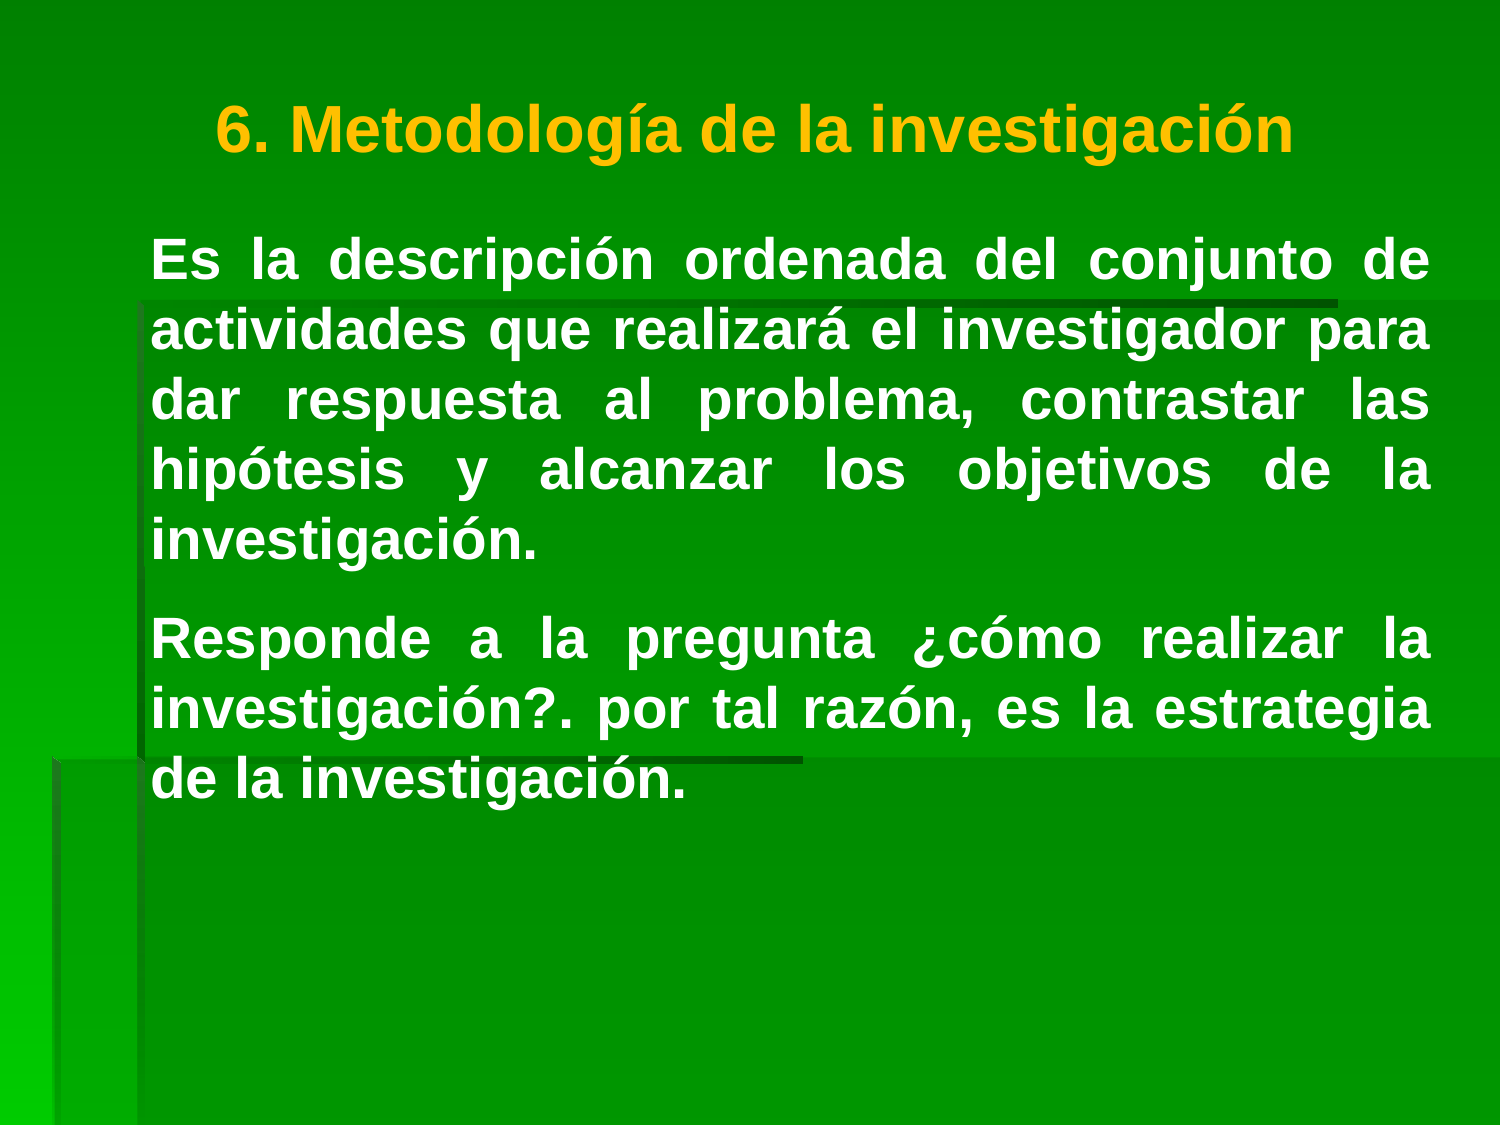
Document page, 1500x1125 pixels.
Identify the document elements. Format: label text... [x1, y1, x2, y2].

text_box Es la descripción ordenada del conjunto de actividades que realizará el investigador para dar respuesta al problema, contrastar las hipótesis y alcanzar los objetivos de la investigación. Responde a la pregunta ¿cómo realizar la investigación?. por tal razón, es la estrategia de la investigación. [135, 214, 1447, 818]
text_box 6. Metodología de la investigación [112, 78, 1400, 173]
